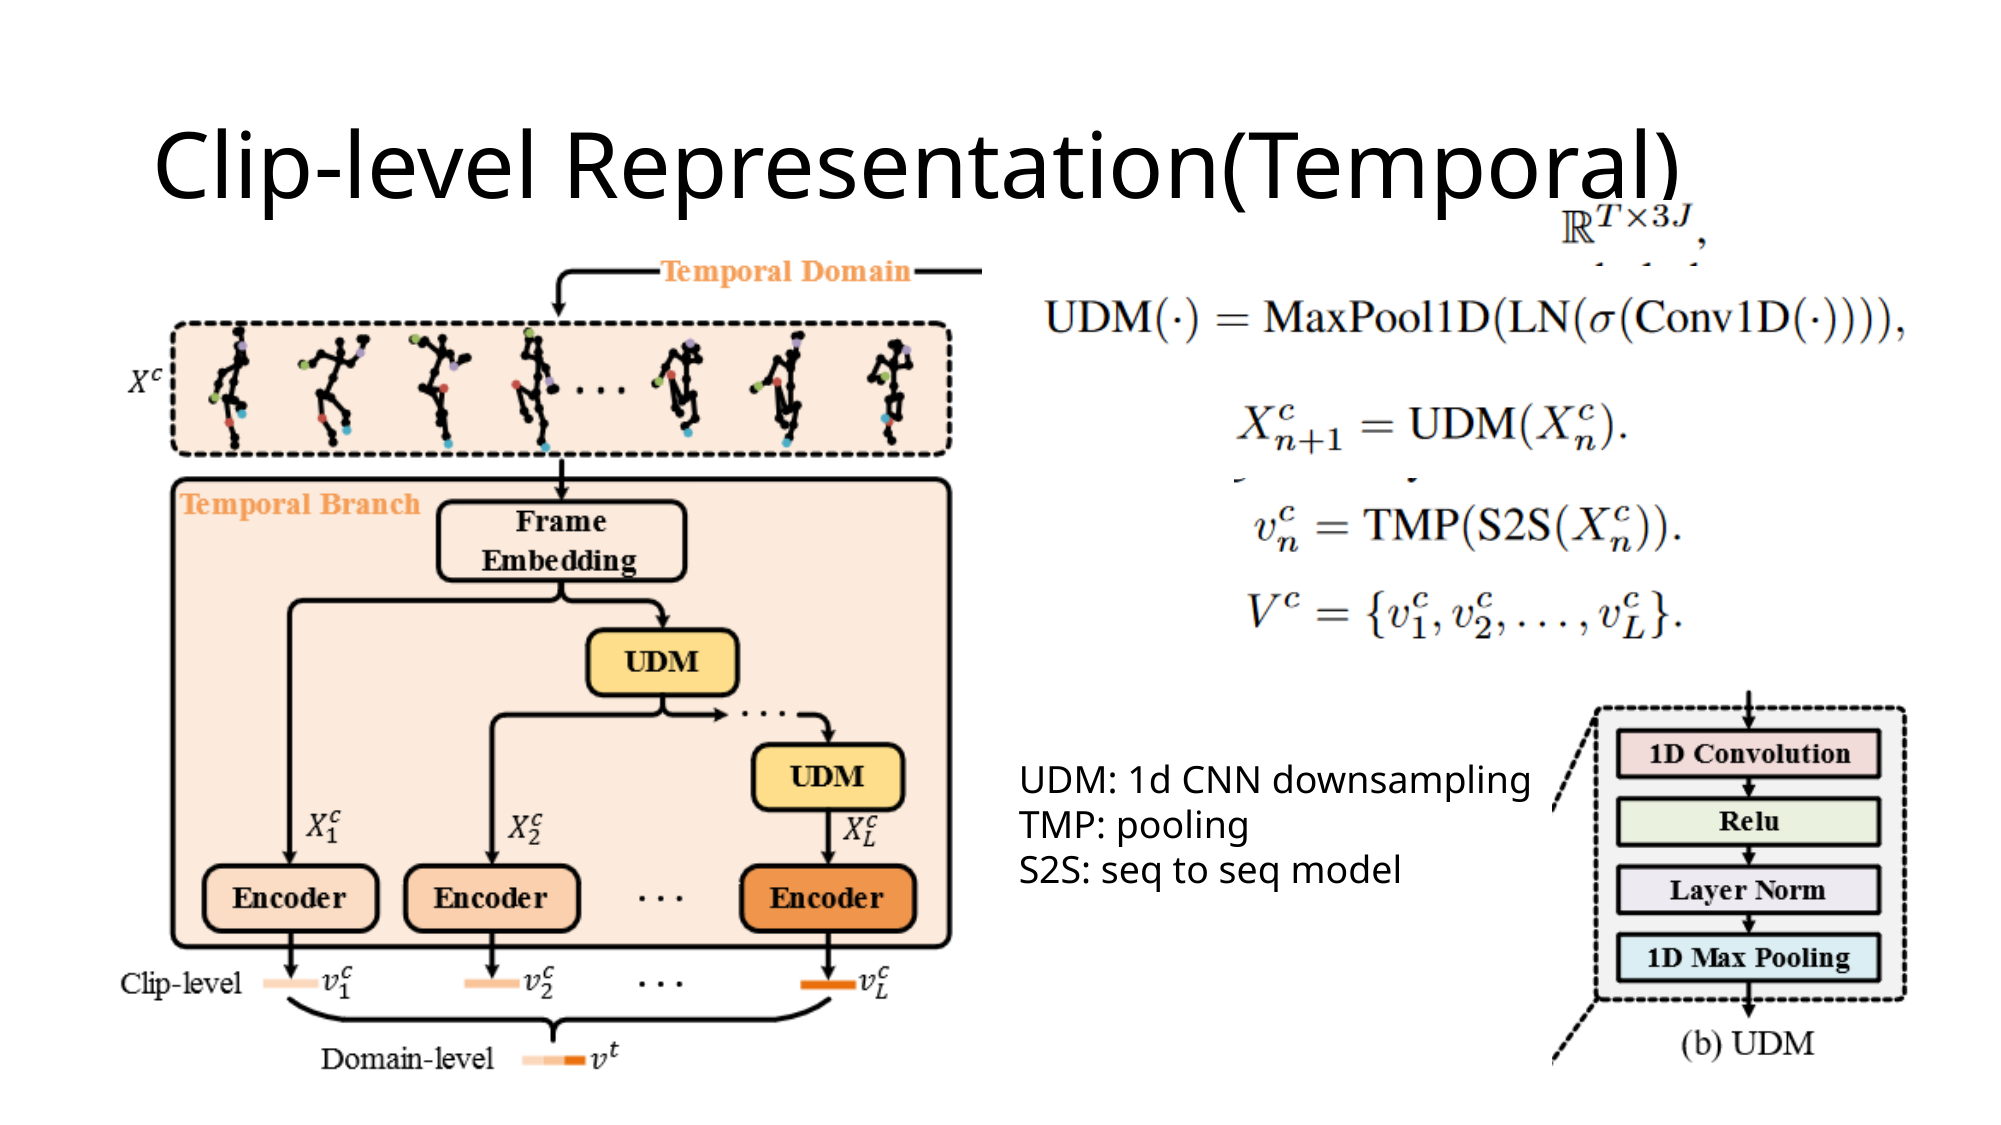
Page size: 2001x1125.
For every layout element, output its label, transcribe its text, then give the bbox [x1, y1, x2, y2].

picture [1552, 655, 1956, 1066]
title Clip-level Representation(Temporal) [137, 59, 1863, 278]
picture [77, 237, 982, 1083]
picture [1018, 277, 1920, 359]
picture [1218, 575, 1719, 653]
picture [1206, 381, 1638, 455]
picture [1546, 200, 1709, 267]
text_box UDM: 1d CNN downsampling TMP: pooling S2S: seq to seq model [1003, 749, 1552, 944]
picture [1234, 478, 1704, 563]
